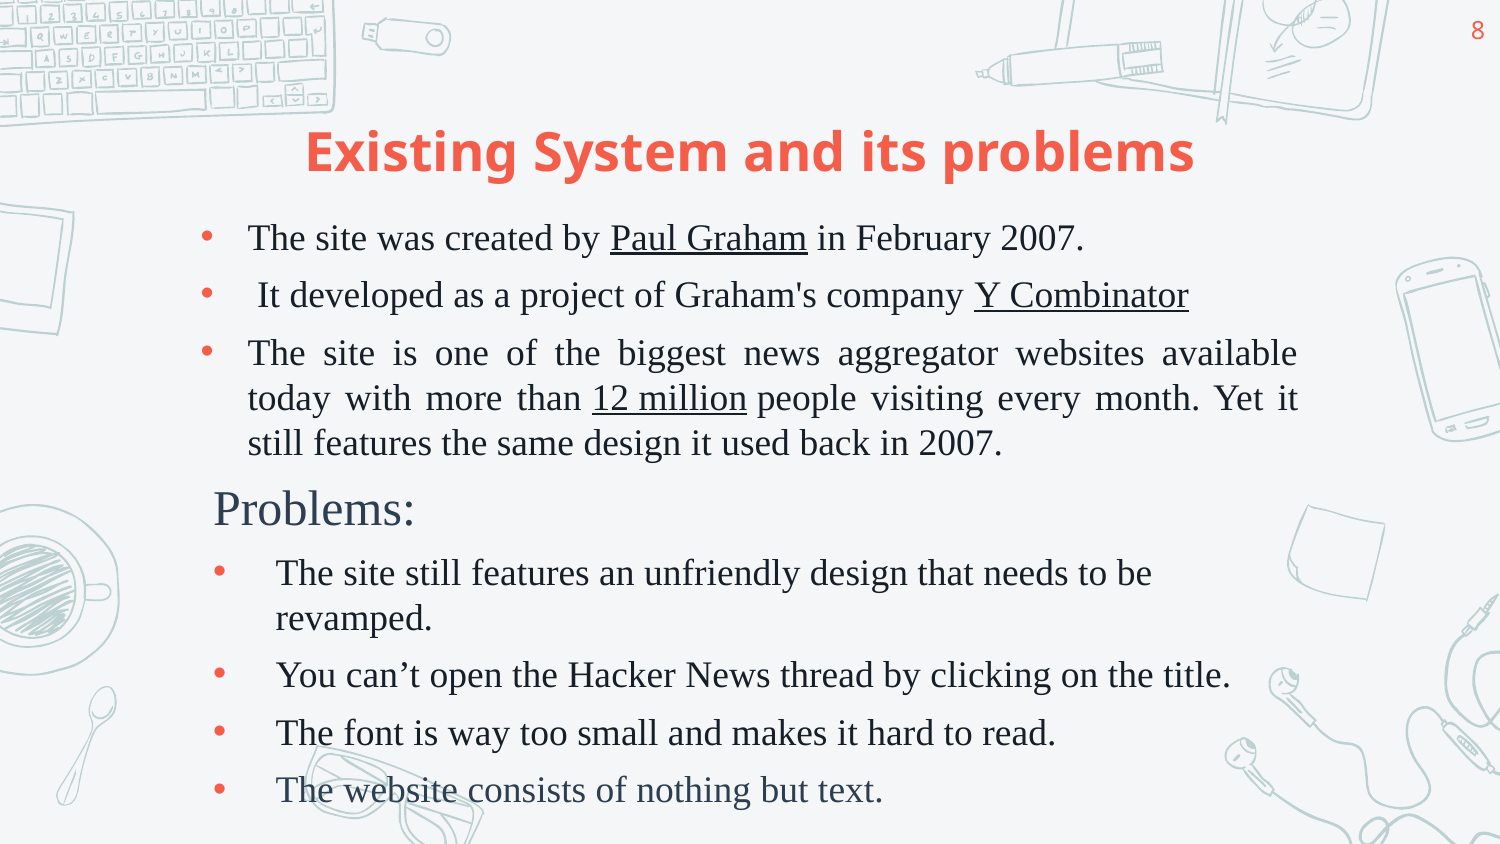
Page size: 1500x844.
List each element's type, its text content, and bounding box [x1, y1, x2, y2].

slide_number 8 [1435, 0, 1500, 53]
title Existing System and its problems [185, 102, 1315, 197]
list The site was created by Paul Graham in February 2007. It developed as a project of Graham's company Y Combinator The site is one of the biggest news aggregator websites available today with more than 12 million people visiting every month. Yet it still features the same design it used back in 2007. Problems: The site still features an unfriendly design that needs to be revamped. You can’t open the Hacker News thread by clicking on the title. The font is way too small and makes it hard to read. The website consists of nothing but text. [185, 197, 1315, 772]
text_box [374, 343, 1125, 395]
